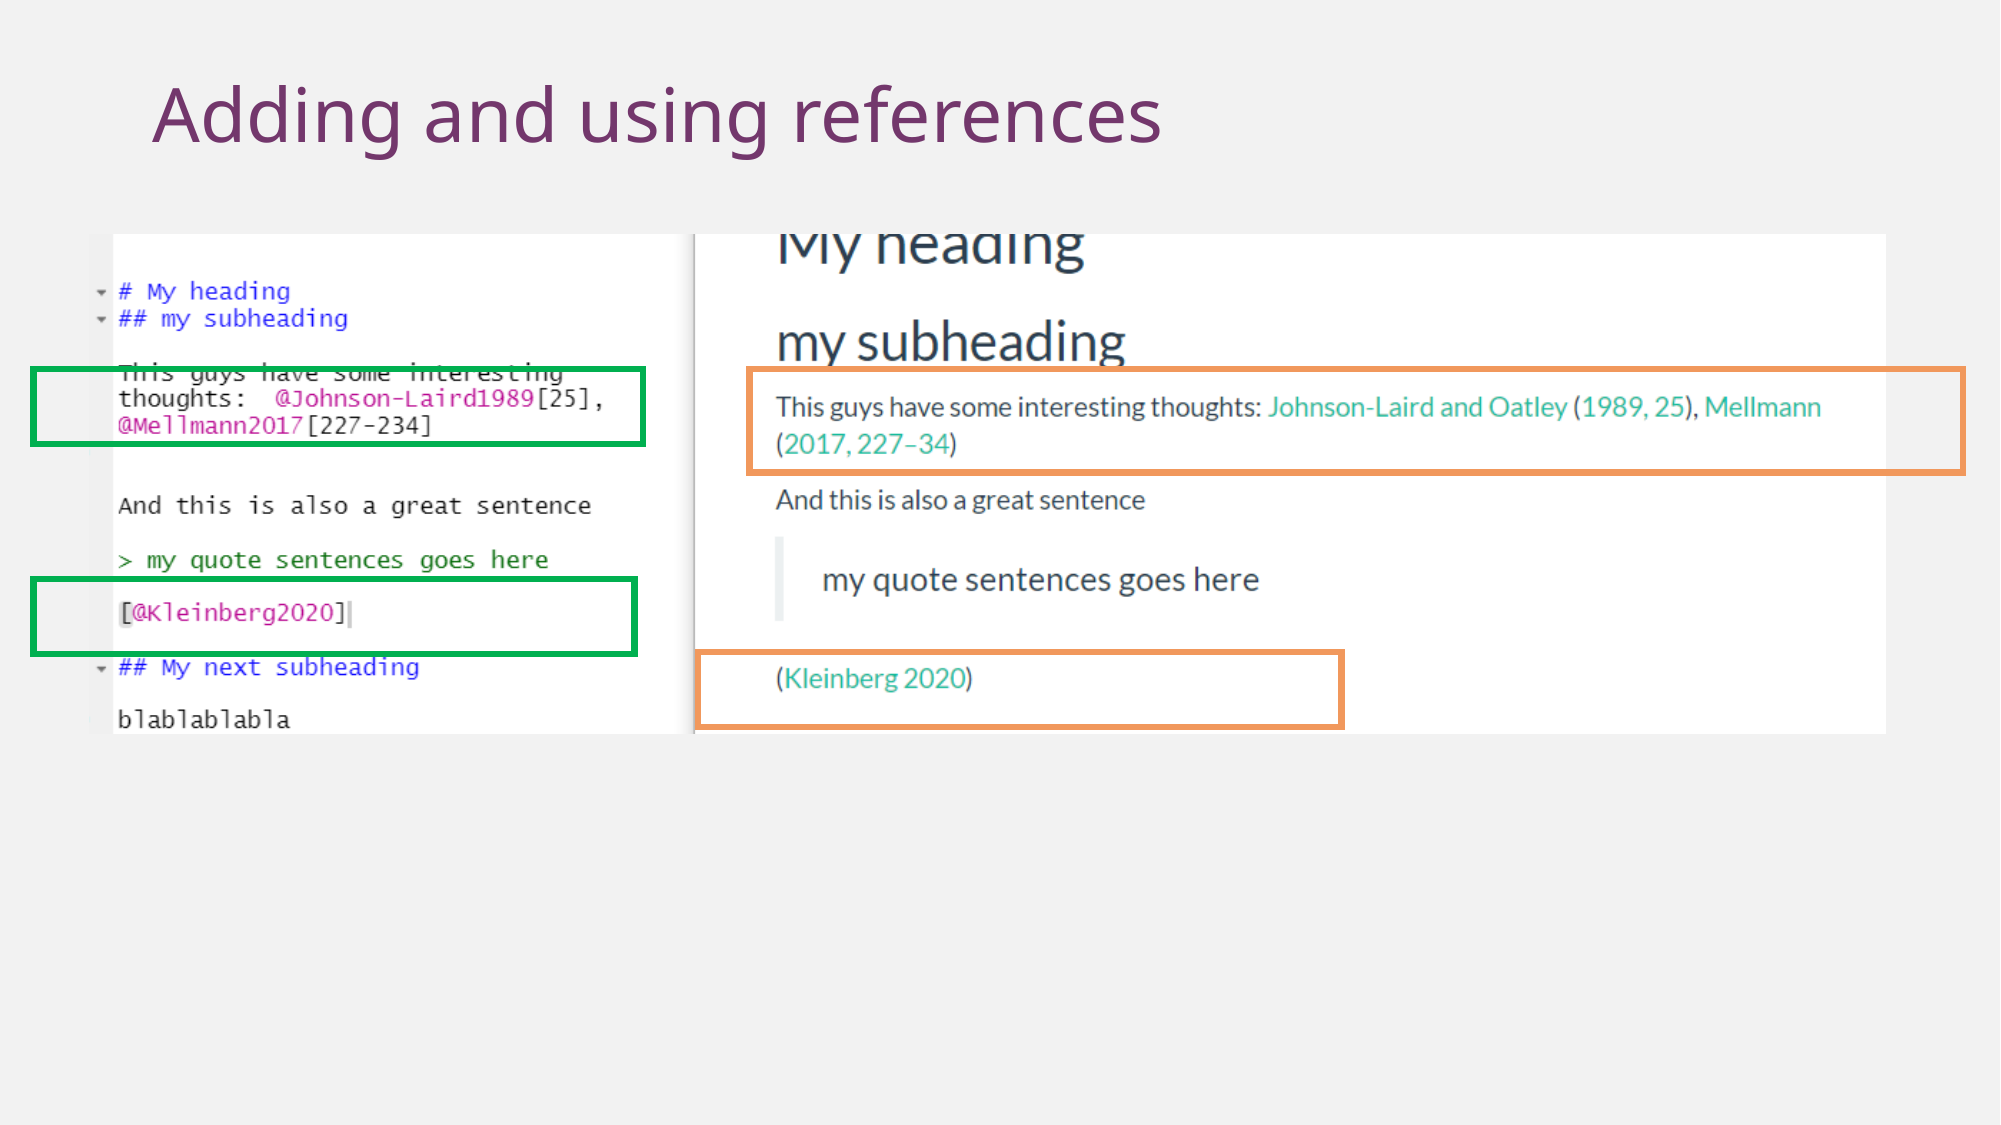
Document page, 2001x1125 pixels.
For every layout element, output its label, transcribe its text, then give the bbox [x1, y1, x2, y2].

text_box [33, 578, 89, 655]
picture [89, 234, 1886, 735]
title Adding and using references [137, 59, 1863, 178]
text_box [1886, 368, 1964, 474]
text_box [33, 368, 89, 445]
